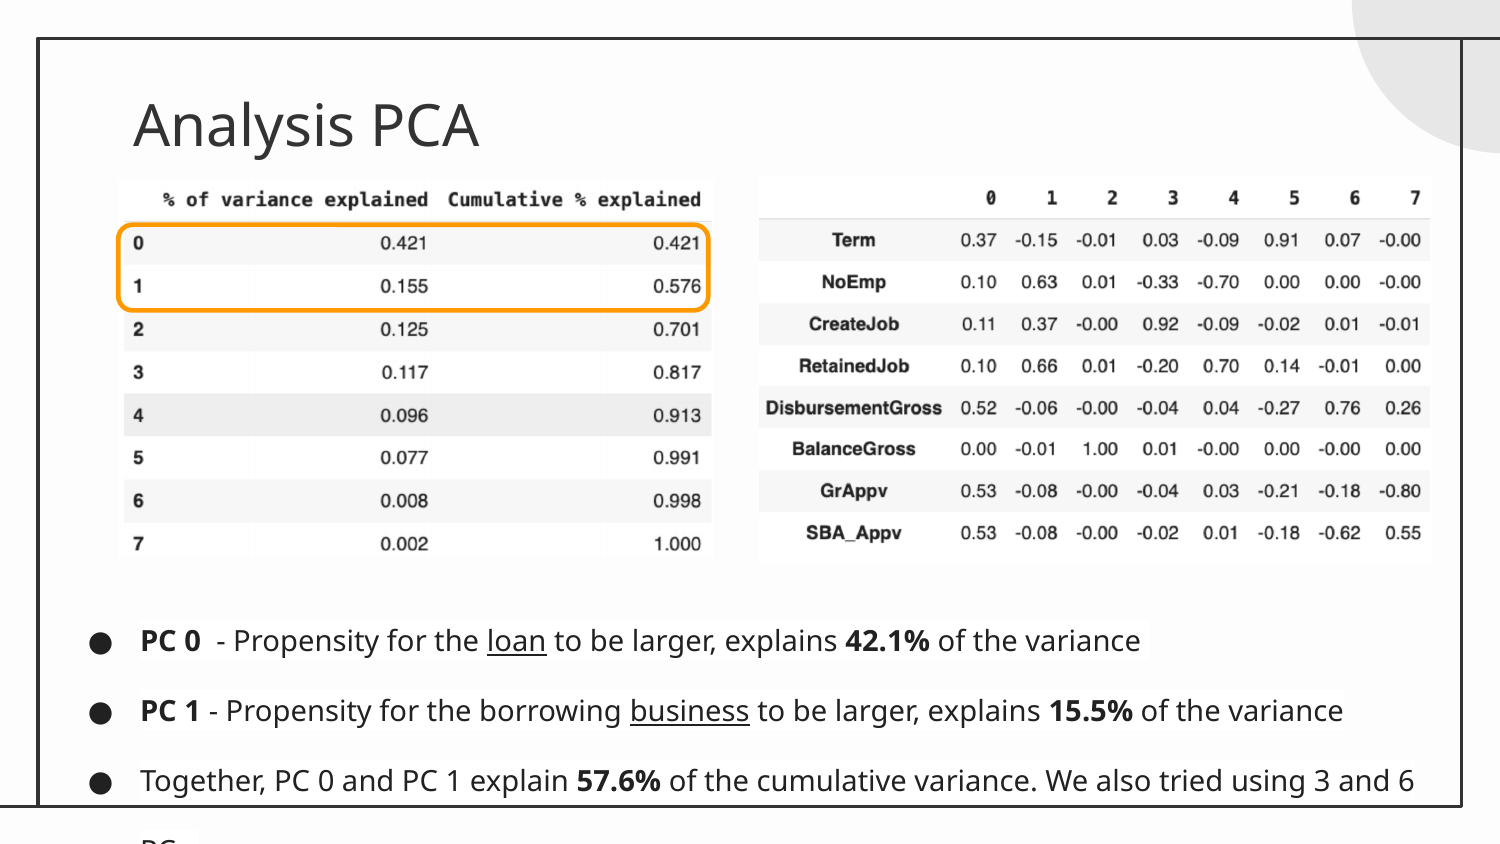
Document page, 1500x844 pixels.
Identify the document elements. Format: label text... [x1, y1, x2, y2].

text_box PC 0 - Propensity for the loan to be larger, explains 42.1% of the variance PC 1 - Propensity for the borrowing business to be larger, explains 15.5% of the variance Together, PC 0 and PC 1 explain 57.6% of the cumulative variance. We also tried using 3 and 6 PCs. [49, 572, 1452, 844]
picture [759, 176, 1432, 564]
picture [118, 180, 715, 560]
title Analysis PCA [118, 72, 1384, 167]
